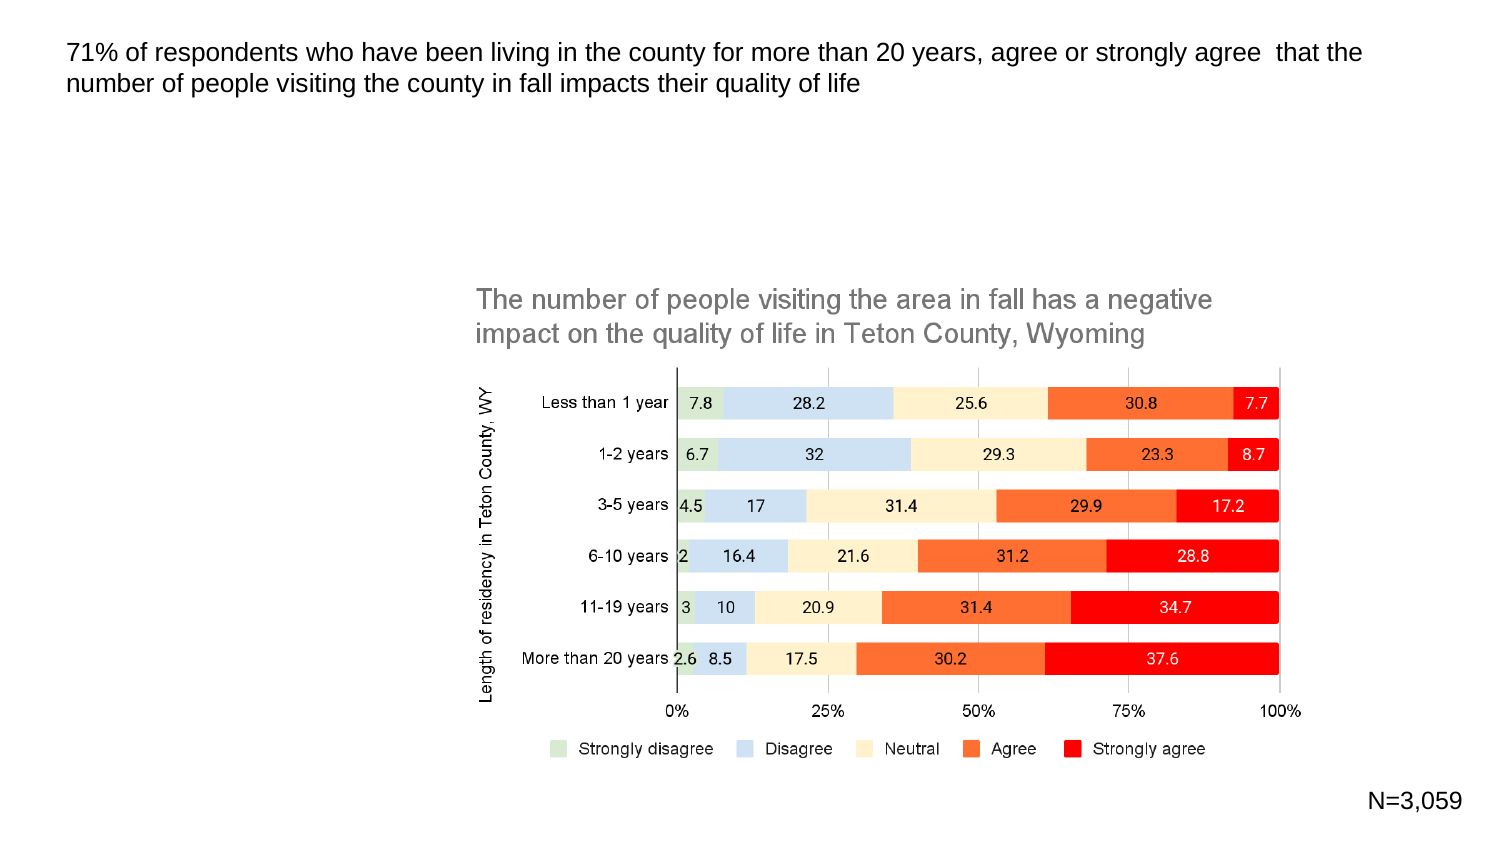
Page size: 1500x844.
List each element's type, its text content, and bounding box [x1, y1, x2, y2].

picture [449, 255, 1306, 786]
text_box N=3,059 [1352, 769, 1500, 830]
title 71% of respondents who have been living in the county for more than 20 years, agree or strongly agree that the number of people visiting the county in fall impacts their quality of life [51, 20, 1449, 115]
